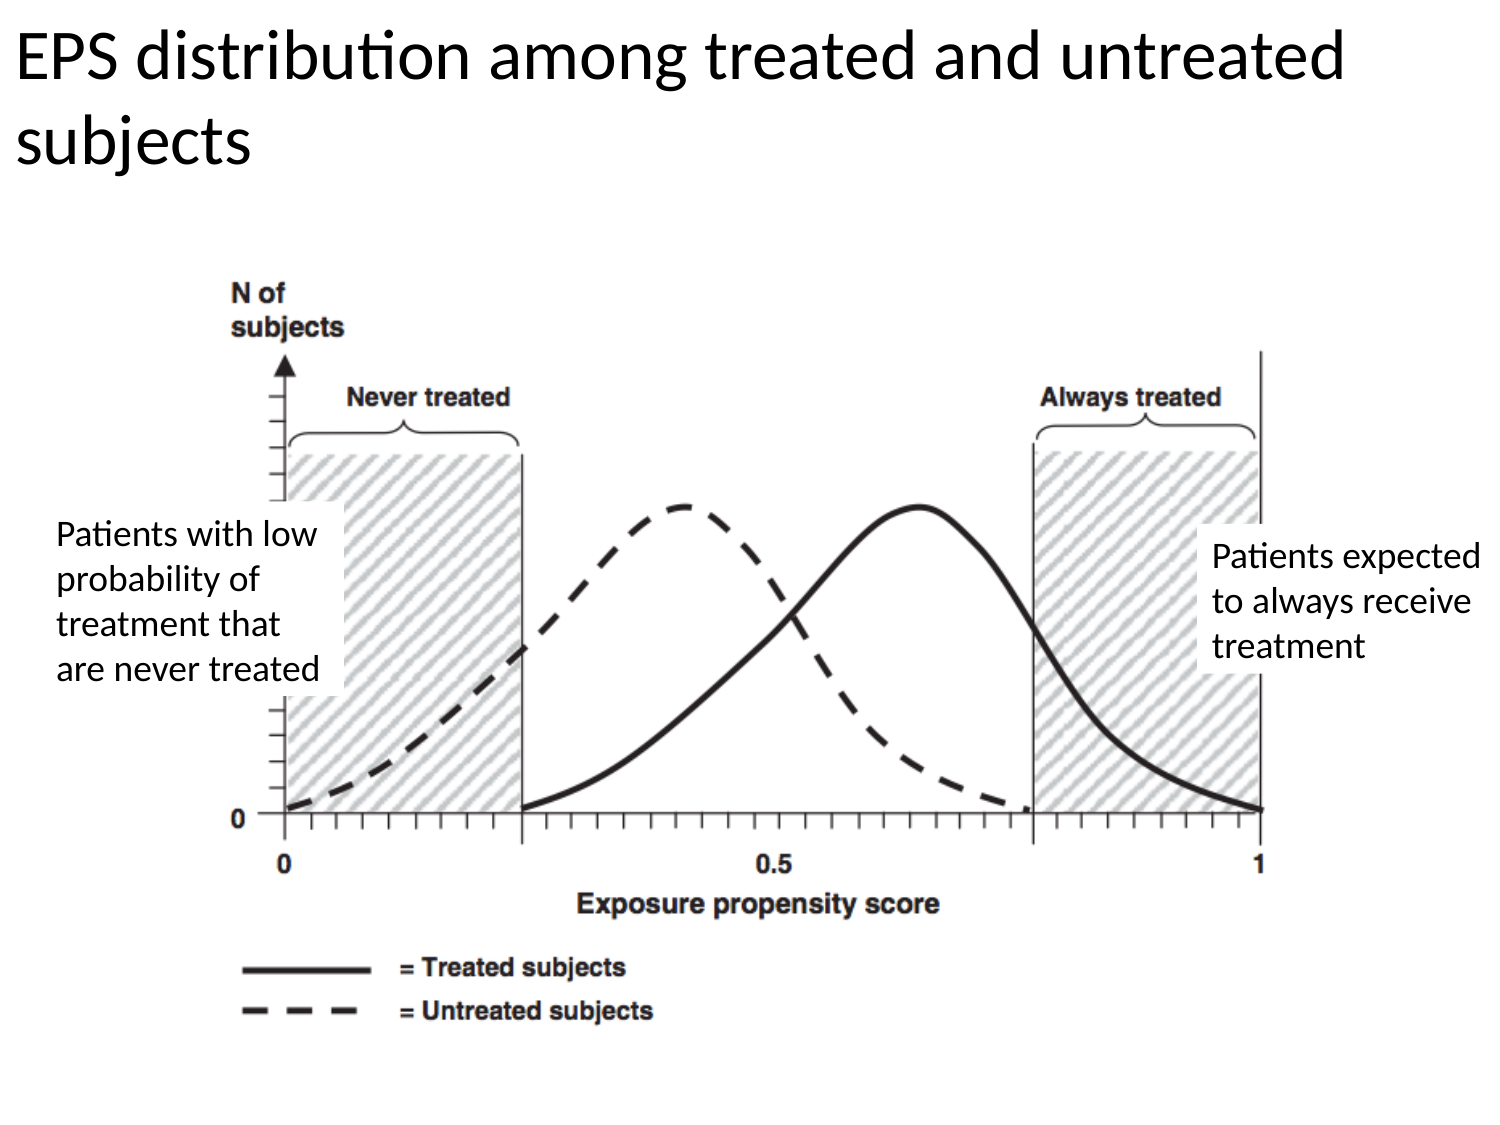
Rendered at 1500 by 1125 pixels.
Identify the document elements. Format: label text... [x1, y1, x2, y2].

text_box Patients expected to always receive treatment [1302, 523, 1500, 674]
text_box Patients with low probability of treatment that are never treated [41, 501, 198, 696]
picture [203, 255, 1297, 1041]
title EPS distribution among treated and untreated subjects [0, 0, 1425, 188]
